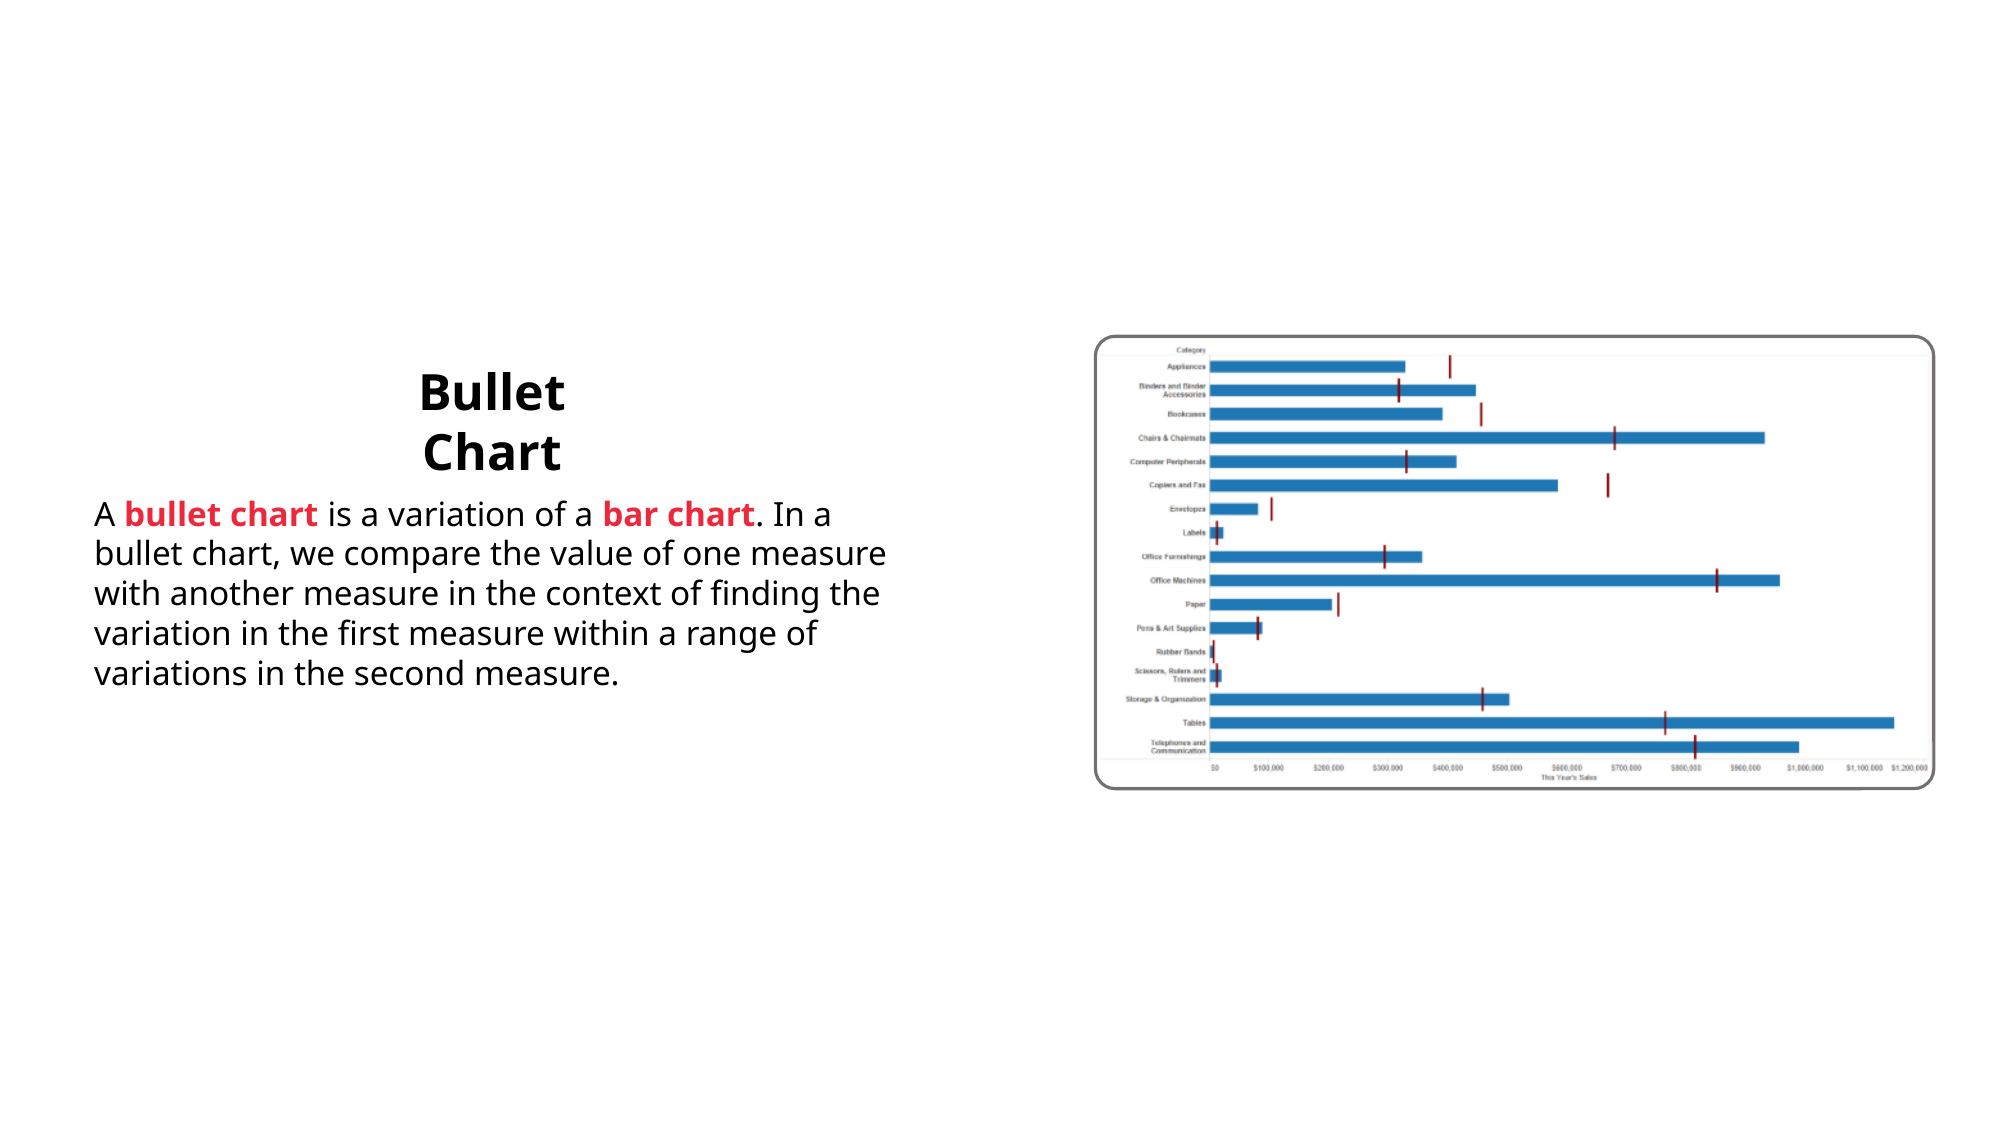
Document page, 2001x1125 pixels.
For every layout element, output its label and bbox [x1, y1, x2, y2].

text_box [78, 335, 1935, 789]
